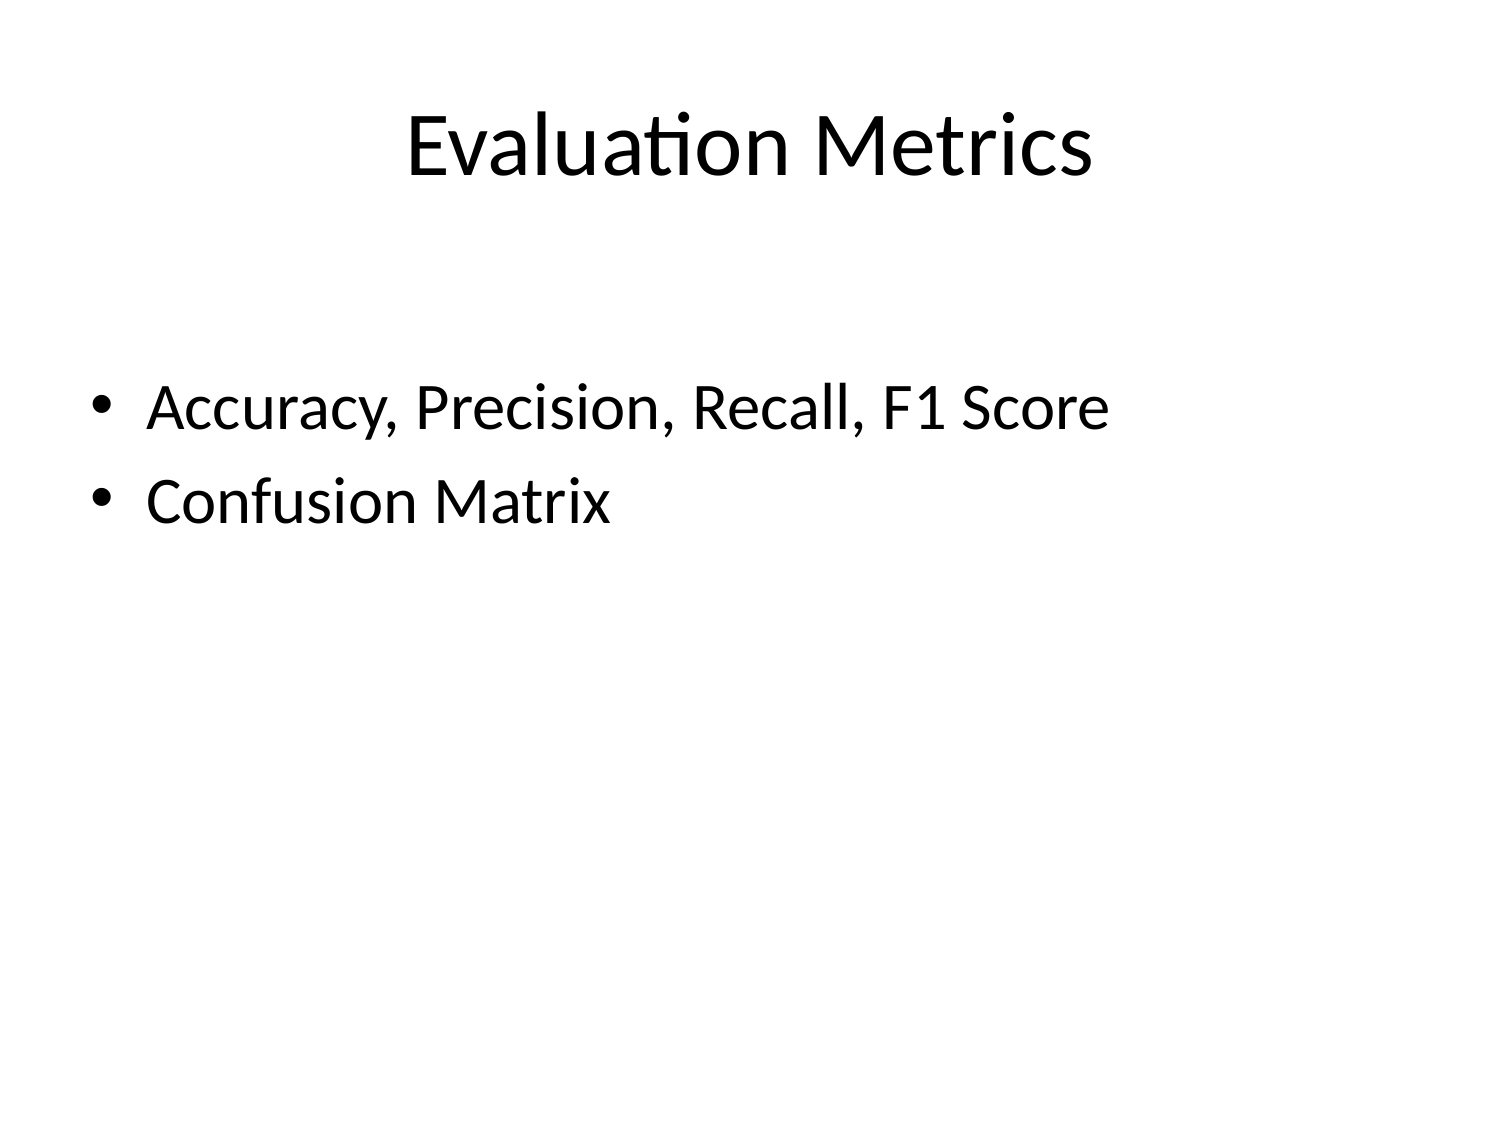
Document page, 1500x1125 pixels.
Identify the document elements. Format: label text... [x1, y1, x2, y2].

list Accuracy, Precision, Recall, F1 Score Confusion Matrix [75, 262, 1425, 1005]
title Evaluation Metrics [75, 45, 1425, 233]
